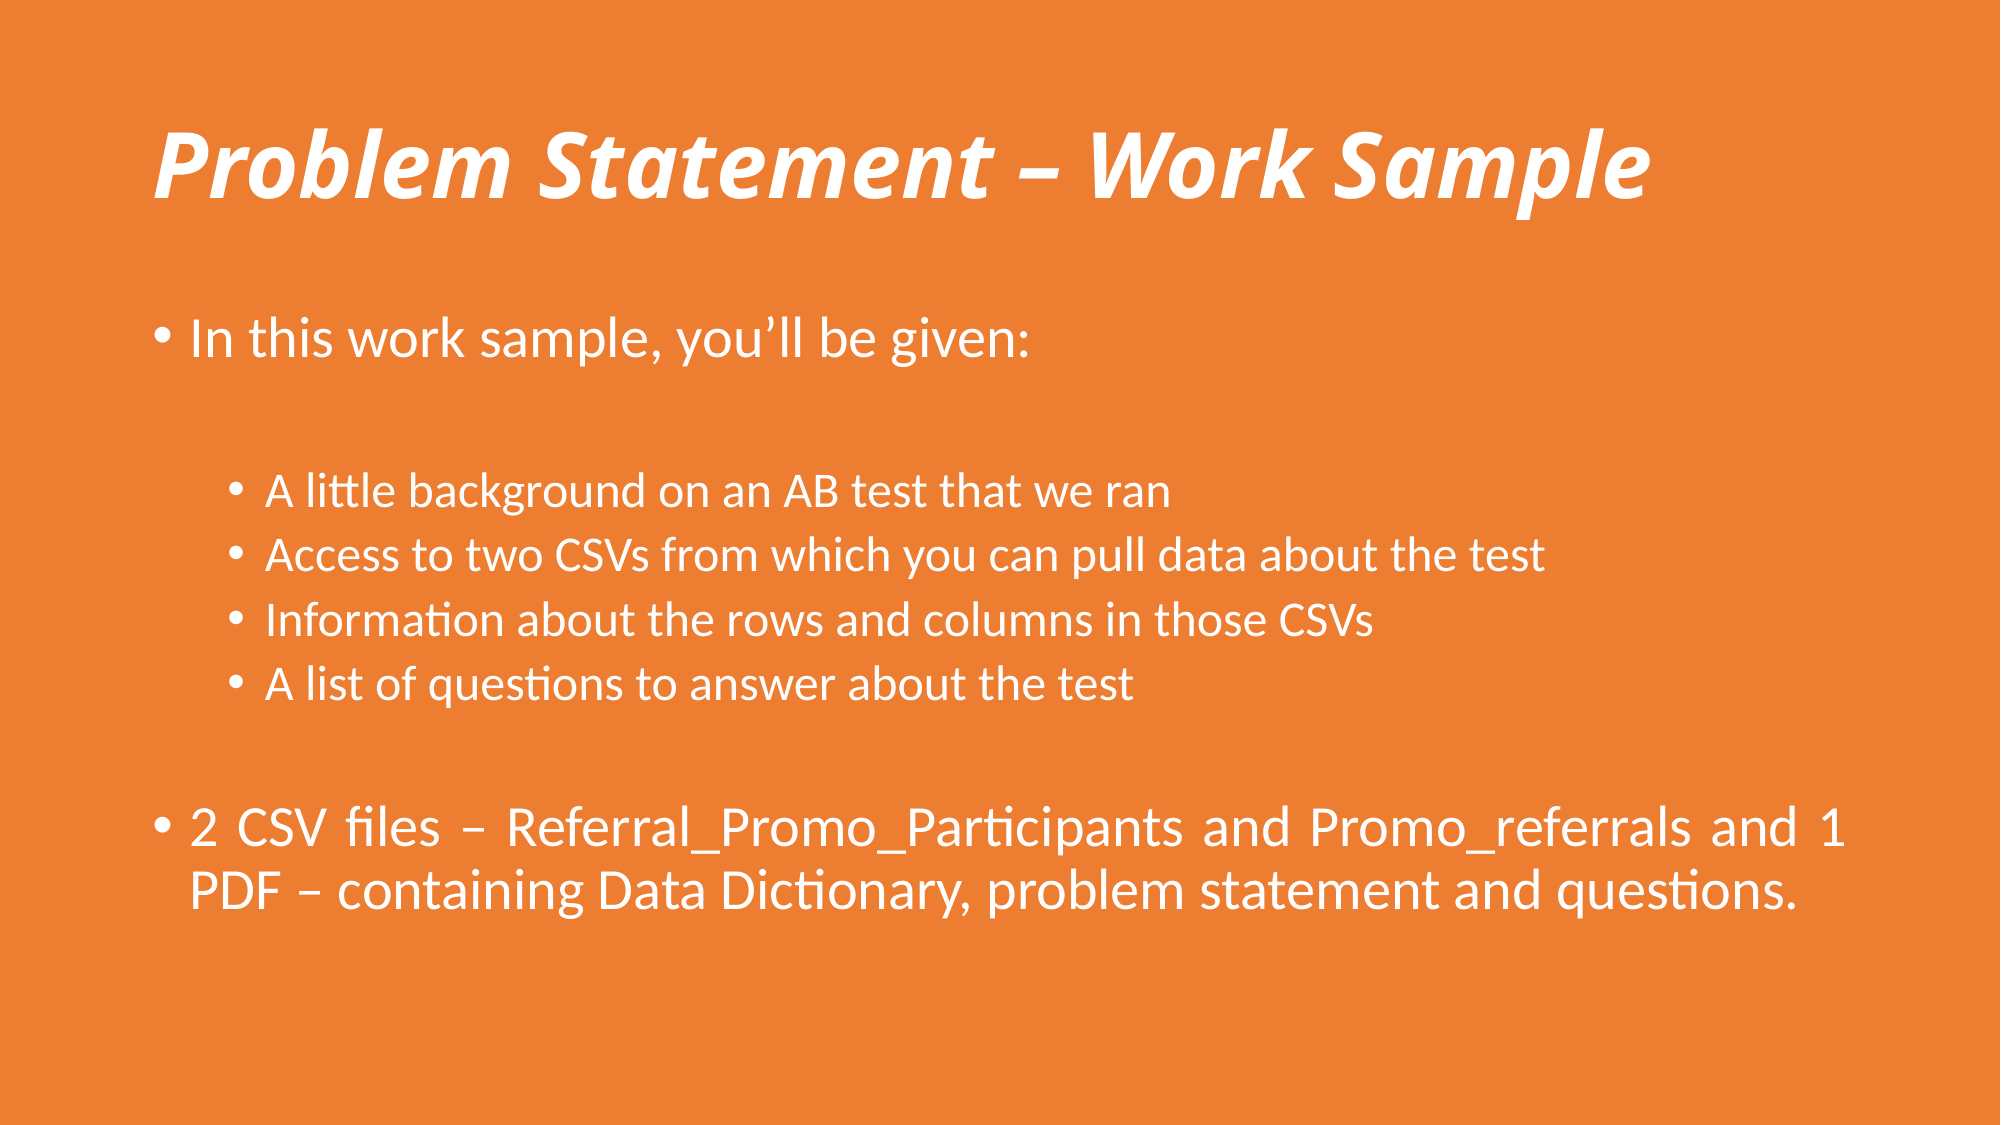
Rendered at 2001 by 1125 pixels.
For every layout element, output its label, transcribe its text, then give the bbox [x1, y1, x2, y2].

title Problem Statement – Work Sample [137, 59, 1863, 278]
list In this work sample, you’ll be given: A little background on an AB test that we ran Access to two CSVs from which you can pull data about the test Information about the rows and columns in those CSVs A list of questions to answer about the test 2 CSV files – Referral_Promo_Participants and Promo_referrals and 1 PDF – containing Data Dictionary, problem statement and questions. [137, 299, 1863, 1014]
